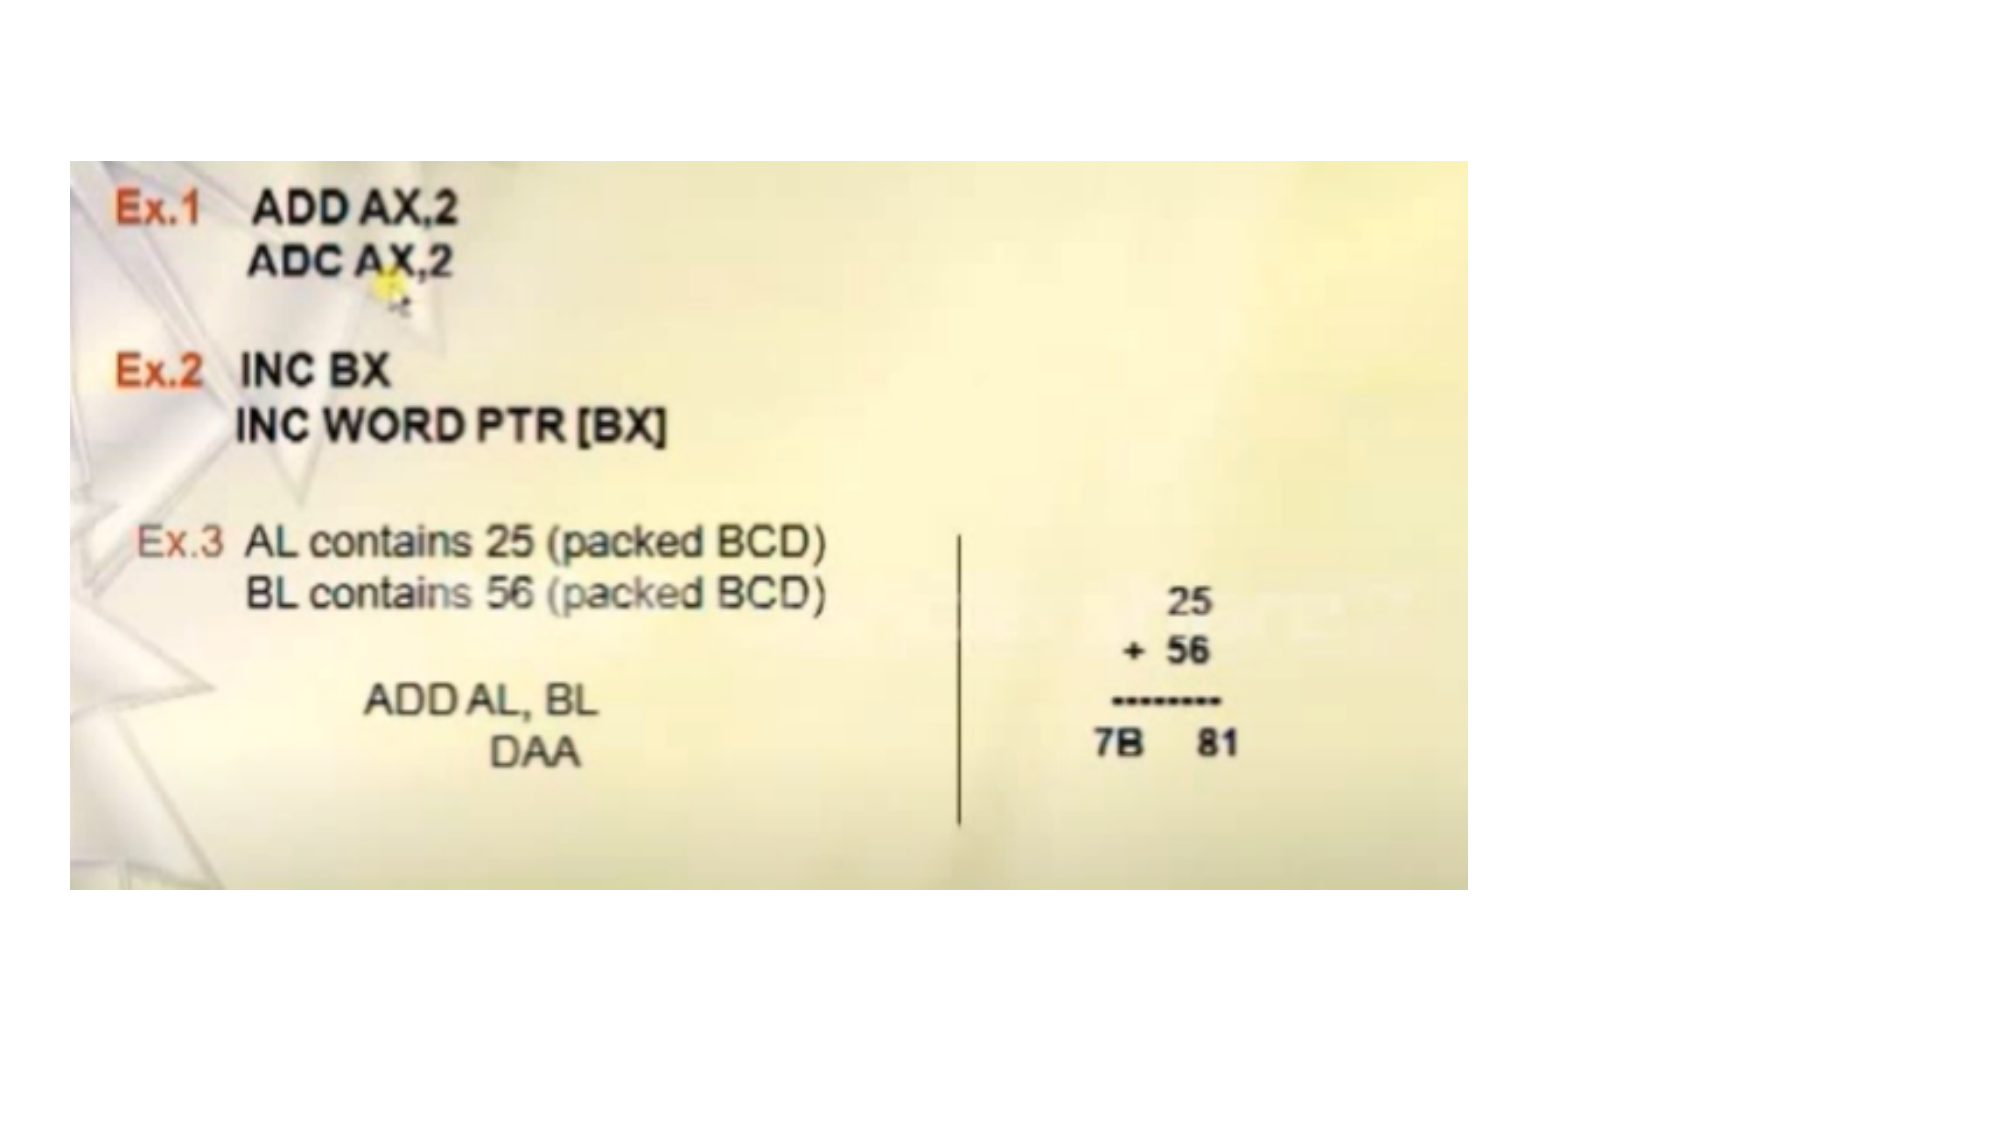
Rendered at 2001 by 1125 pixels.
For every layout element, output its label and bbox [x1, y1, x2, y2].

list [70, 161, 1469, 890]
